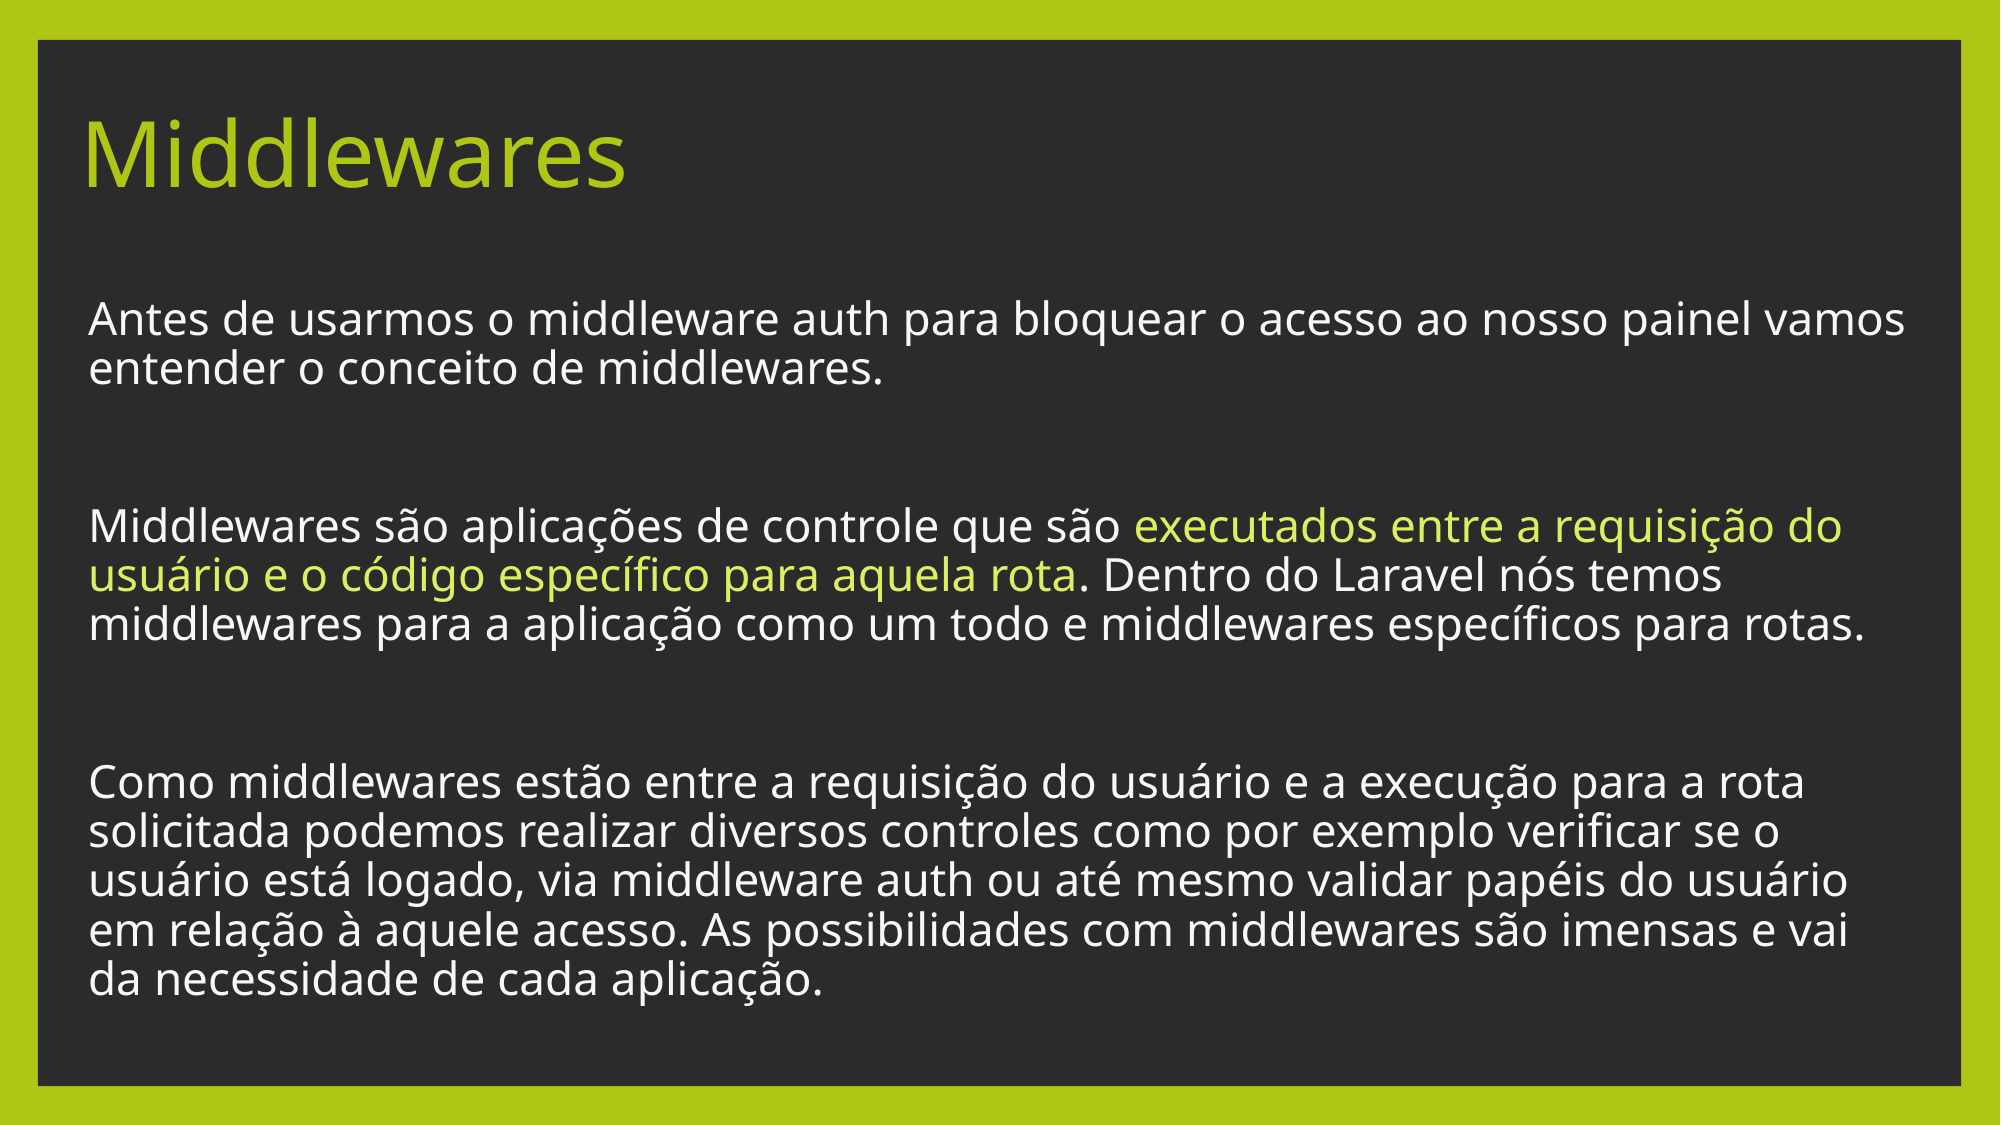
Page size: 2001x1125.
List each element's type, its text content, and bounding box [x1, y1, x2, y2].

list Antes de usarmos o middleware auth para bloquear o acesso ao nosso painel vamos entender o conceito de middlewares. Middlewares são aplicações de controle que são executados entre a requisição do usuário e o código específico para aquela rota. Dentro do Laravel nós temos middlewares para a aplicação como um todo e middlewares específicos para rotas. Como middlewares estão entre a requisição do usuário e a execução para a rota solicitada podemos realizar diversos controles como por exemplo verificar se o usuário está logado, via middleware auth ou até mesmo validar papéis do usuário em relação à aquele acesso. As possibilidades com middlewares são imensas e vai da necessidade de cada aplicação. [65, 288, 1930, 1068]
title Middlewares [65, 46, 1930, 269]
